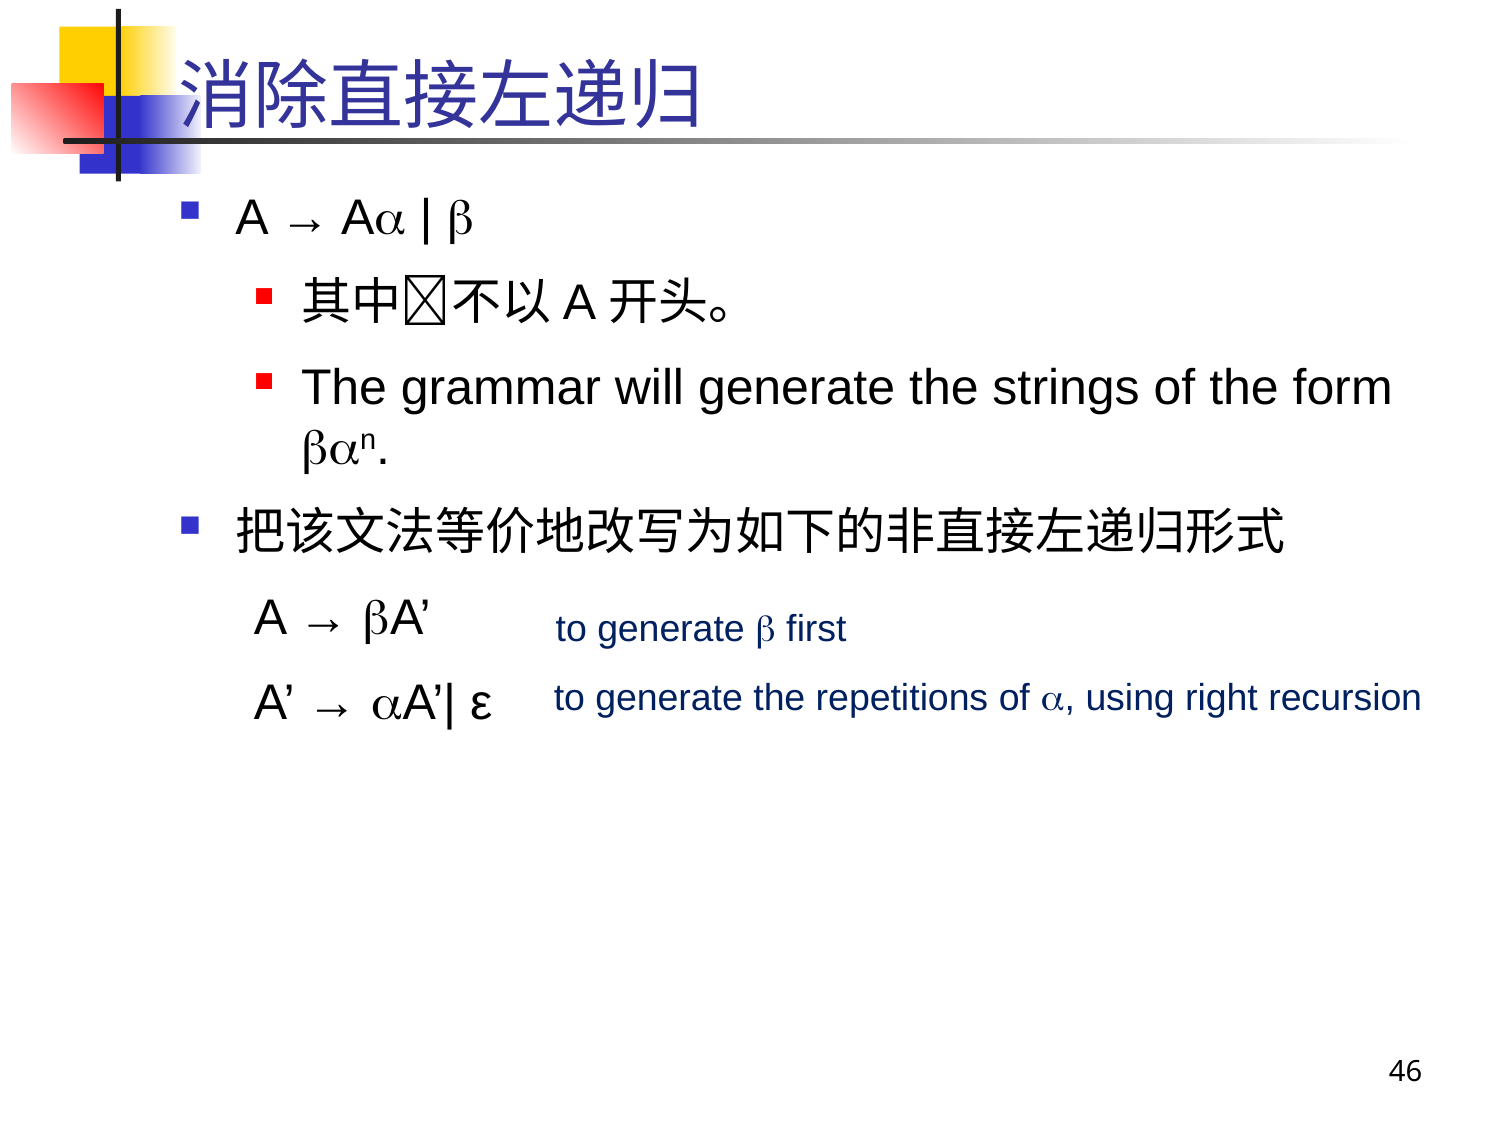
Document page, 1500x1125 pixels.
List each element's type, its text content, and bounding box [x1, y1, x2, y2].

list A → A |  其中不以A开头。 The grammar will generate the strings of the form n. 把该文法等价地改写为如下的非直接左递归形式 A → A’ A’ → A’| ε [163, 177, 1440, 1024]
text_box to generate the repetitions of , using right recursion [539, 665, 1465, 726]
text_box to generate  first [540, 596, 862, 656]
title 消除直接左递归 [163, 30, 1443, 146]
slide_number 46 [1124, 1023, 1438, 1100]
